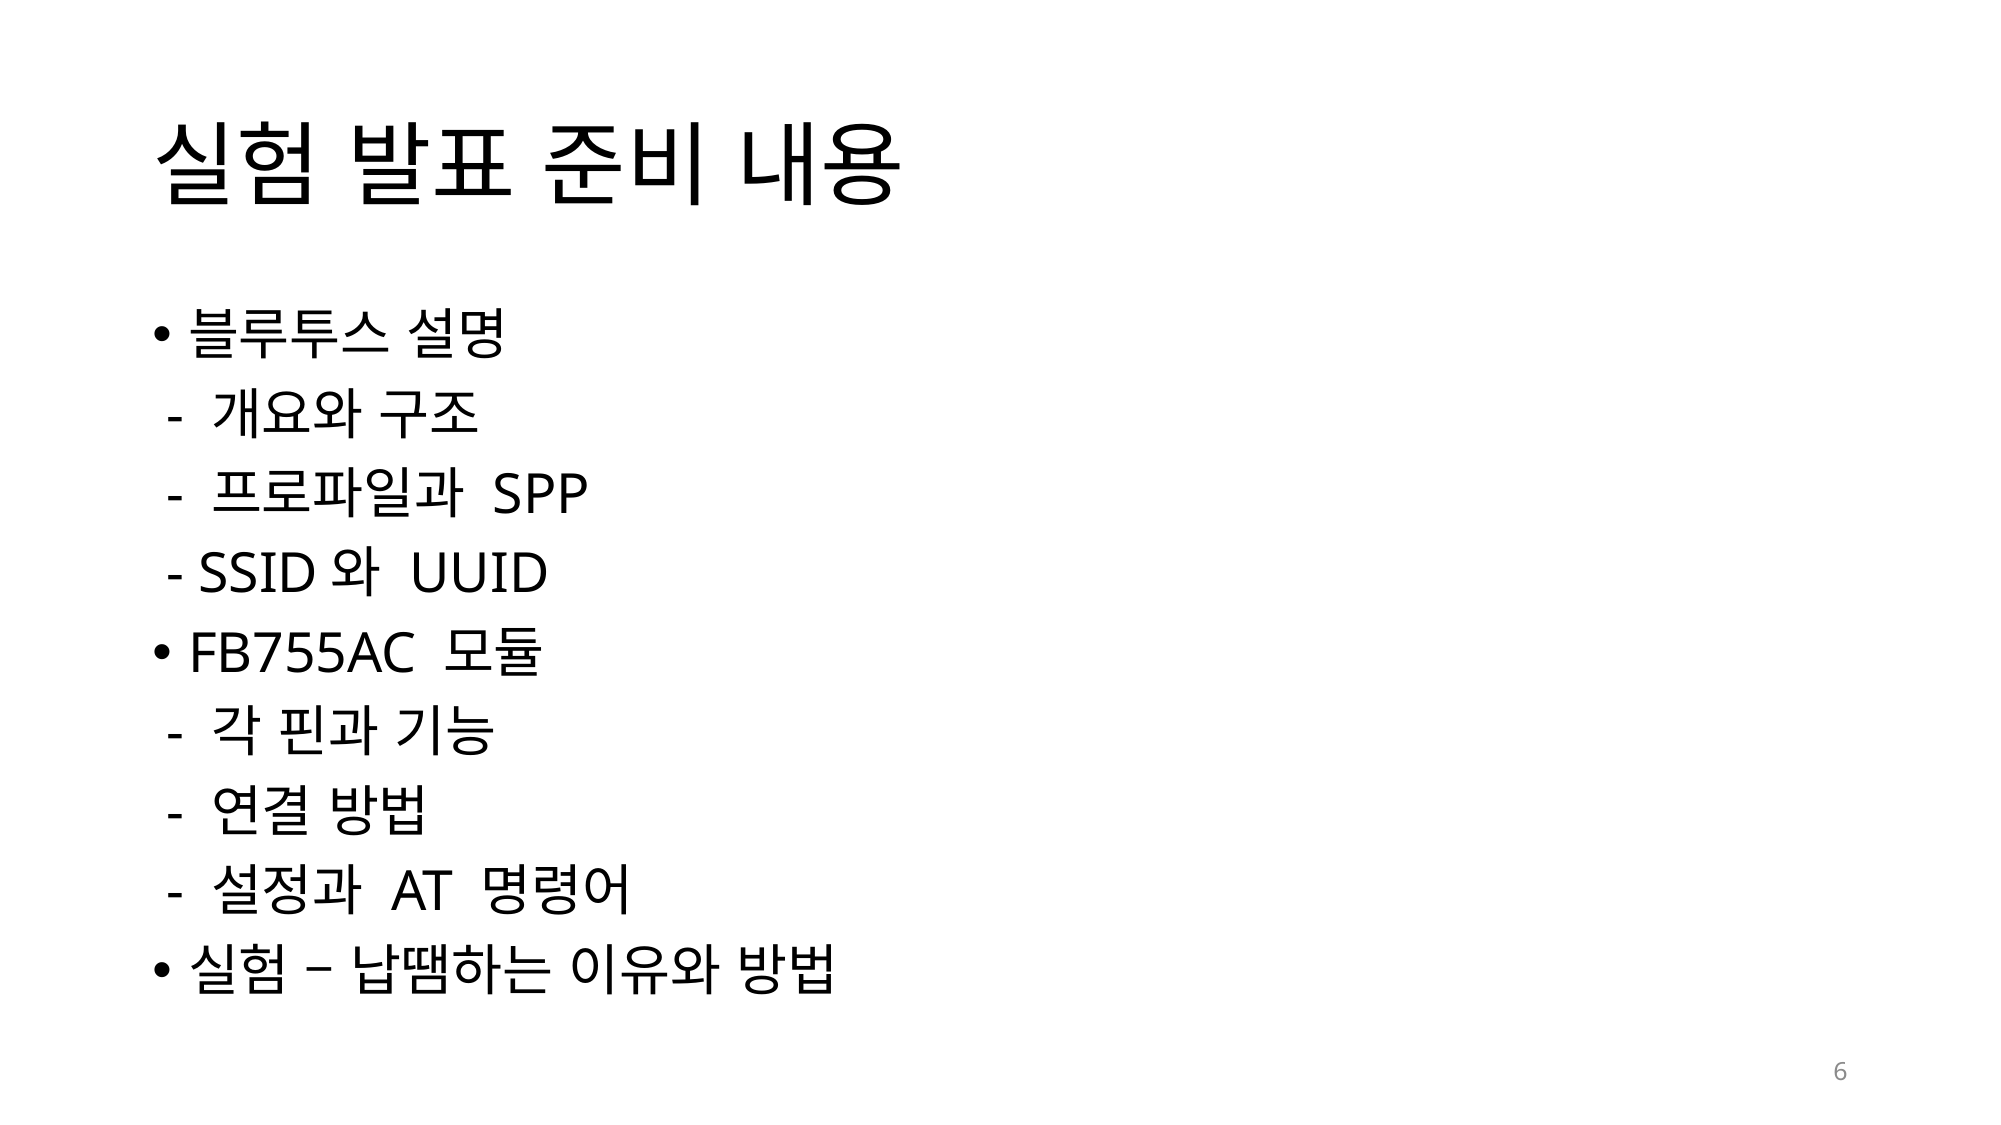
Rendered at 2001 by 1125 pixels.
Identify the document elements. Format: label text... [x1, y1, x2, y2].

title 실험 발표 준비 내용 [137, 59, 1863, 278]
slide_number 6 [1412, 1042, 1863, 1103]
list 블루투스 설명 - 개요와 구조 - 프로파일과 SPP - SSID와 UUID FB755AC 모듈 - 각 핀과 기능 - 연결 방법 - 설정과 AT 명령어 실험 – 납땜하는 이유와 방법 [137, 299, 1863, 1014]
